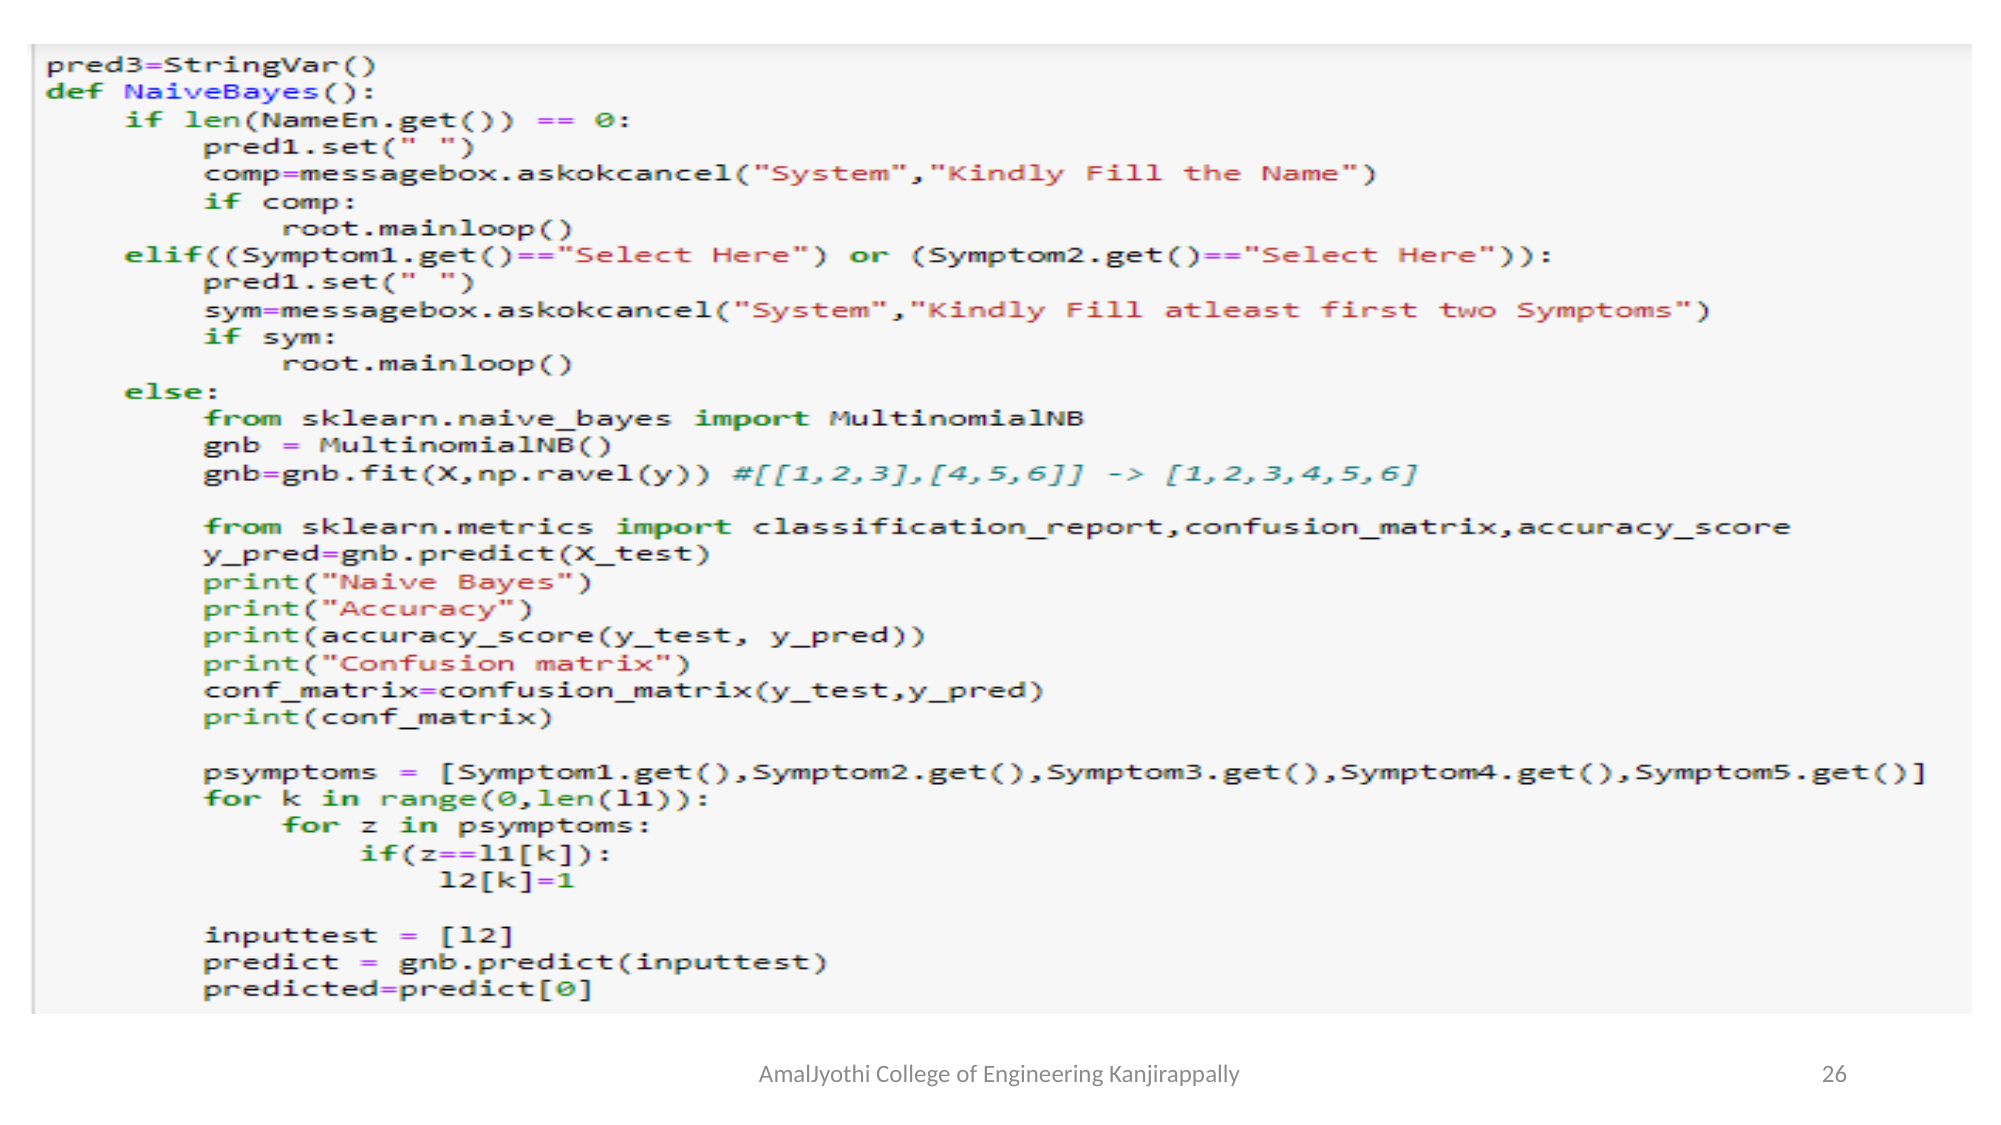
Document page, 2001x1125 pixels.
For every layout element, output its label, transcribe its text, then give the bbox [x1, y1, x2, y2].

picture [27, 44, 1972, 1015]
footer AmalJyothi College of Engineering Kanjirappally [662, 1042, 1338, 1103]
slide_number 26 [1412, 1042, 1863, 1103]
